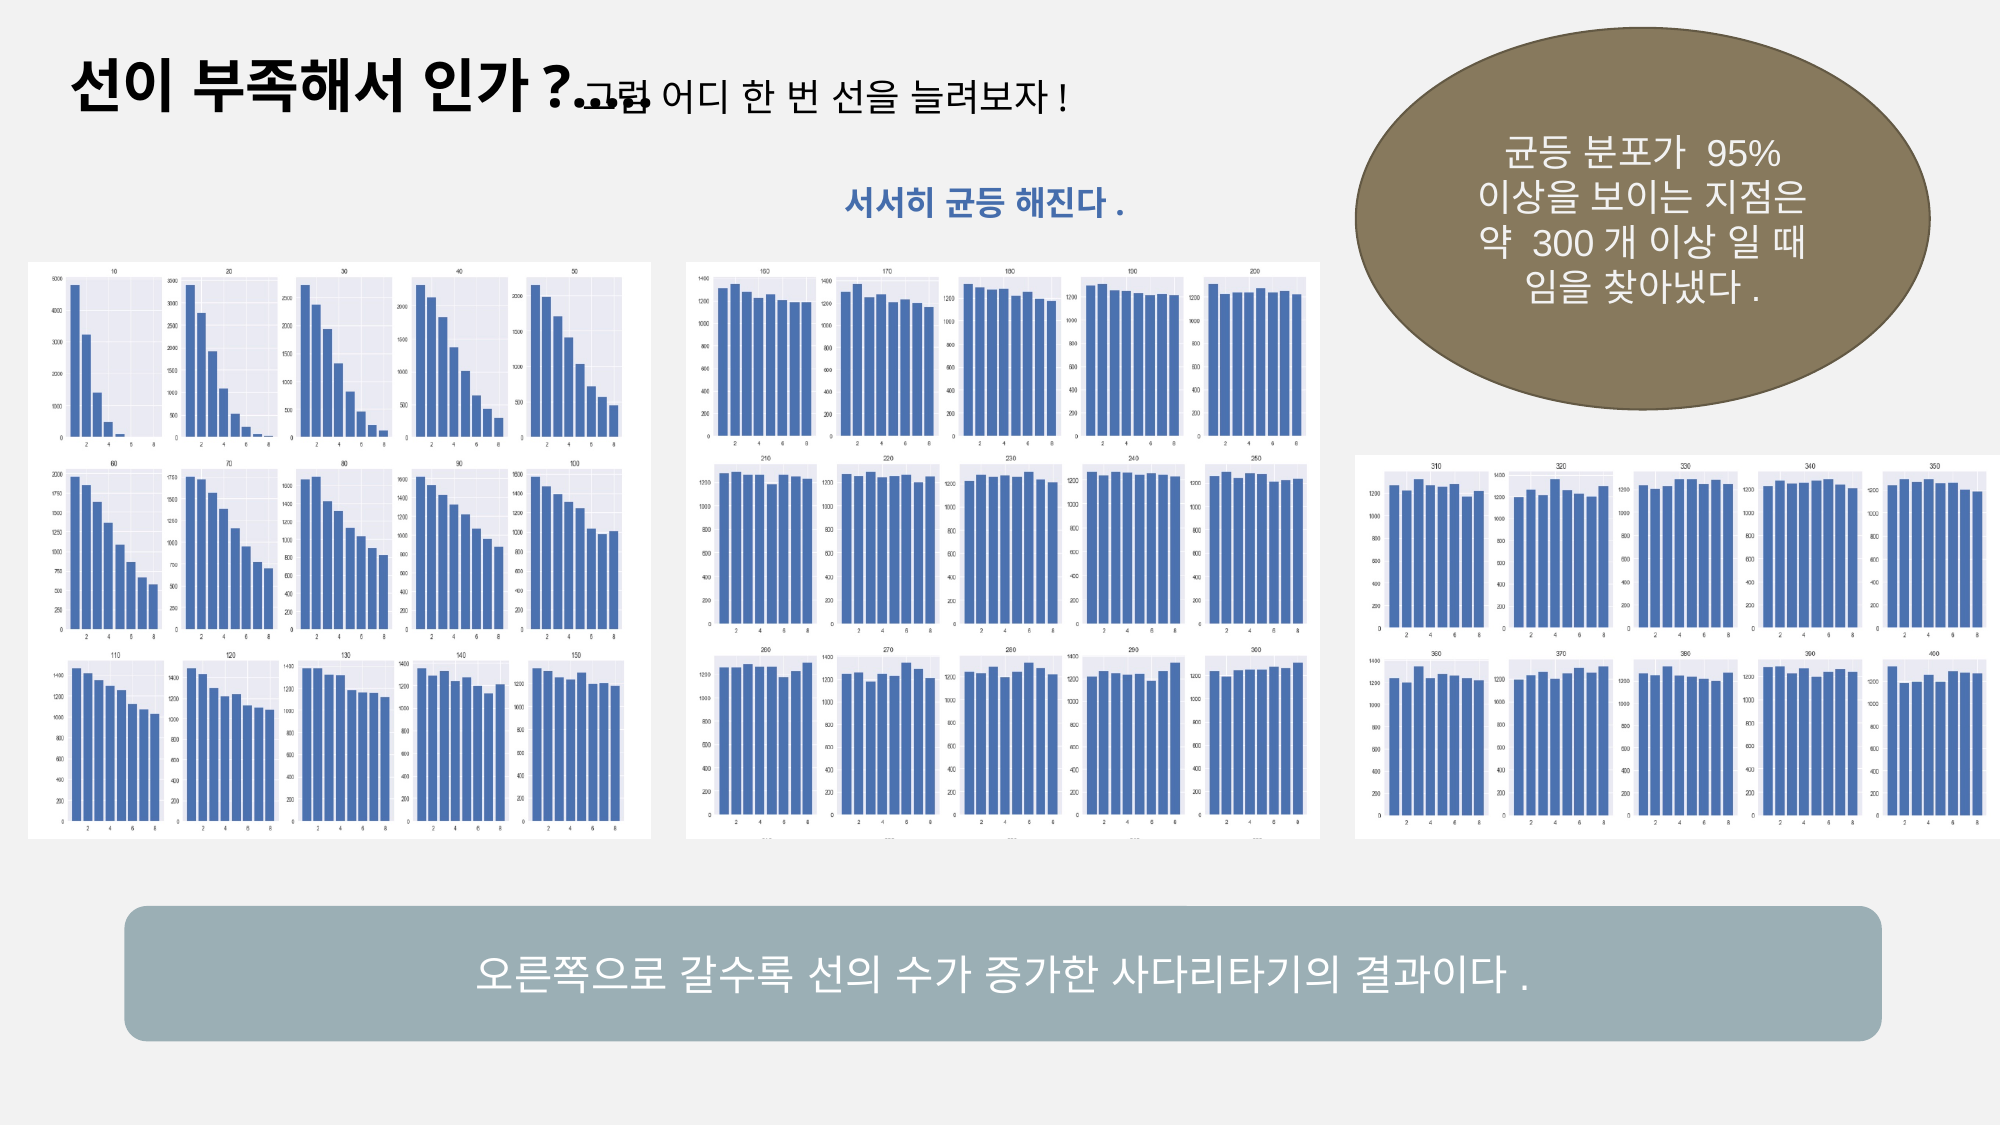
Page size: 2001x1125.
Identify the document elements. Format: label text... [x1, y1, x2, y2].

picture [686, 262, 1320, 839]
text_box 균등 분포가 95% 이상을 보이는 지점은 약 300개 이상 일 때 임을 찾아냈다. [1354, 26, 1931, 411]
text_box 서서히 균등 해진다. [830, 174, 1362, 229]
picture [28, 262, 651, 839]
picture [1355, 455, 2000, 839]
text_box 오른쪽으로 갈수록 선의 수가 증가한 사다리타기의 결과이다. [123, 904, 1883, 1043]
text_box 선이 부족해서 인가?..... [54, 41, 956, 127]
text_box 그럼 어디 한 번 선을 늘려보자! [567, 66, 1093, 127]
